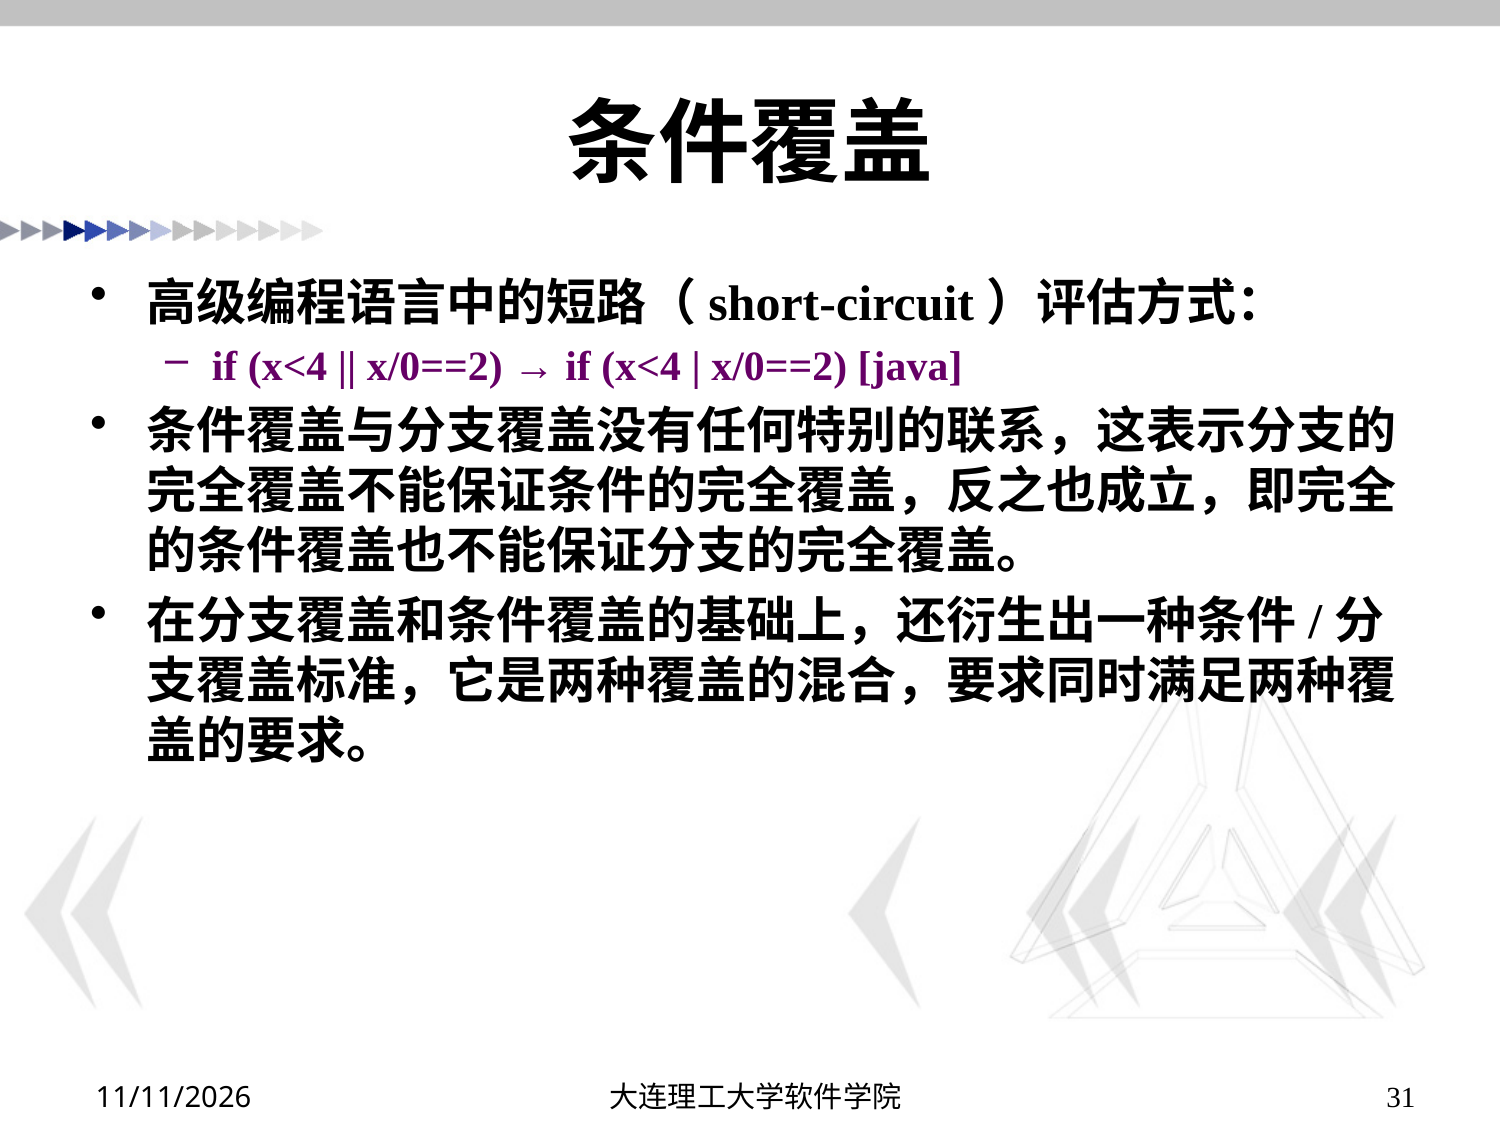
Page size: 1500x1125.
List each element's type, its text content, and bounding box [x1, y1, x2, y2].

picture [0, 0, 1500, 1125]
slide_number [80, 1070, 431, 1114]
footer 大连理工大学软件学院 [517, 1070, 994, 1114]
list 高级编程语言中的短路（short-circuit）评估方式： if (x<4 || x/0==2) → if (x<4 | x/0==2) [java] 条件覆盖与分支覆盖没有任何特别的联系，这表示分支的完全覆盖不能保证条件的完全覆盖，反之也成立，即完全的条件覆盖也不能保证分支的完全覆盖。 在分支覆盖和条件覆盖的基础上，还衍生出一种条件/分支覆盖标准，它是两种覆盖的混合，要求同时满足两种覆盖的要求。 [75, 262, 1425, 1047]
slide_number 31 [1080, 1070, 1431, 1114]
title 条件覆盖 [75, 45, 1425, 233]
